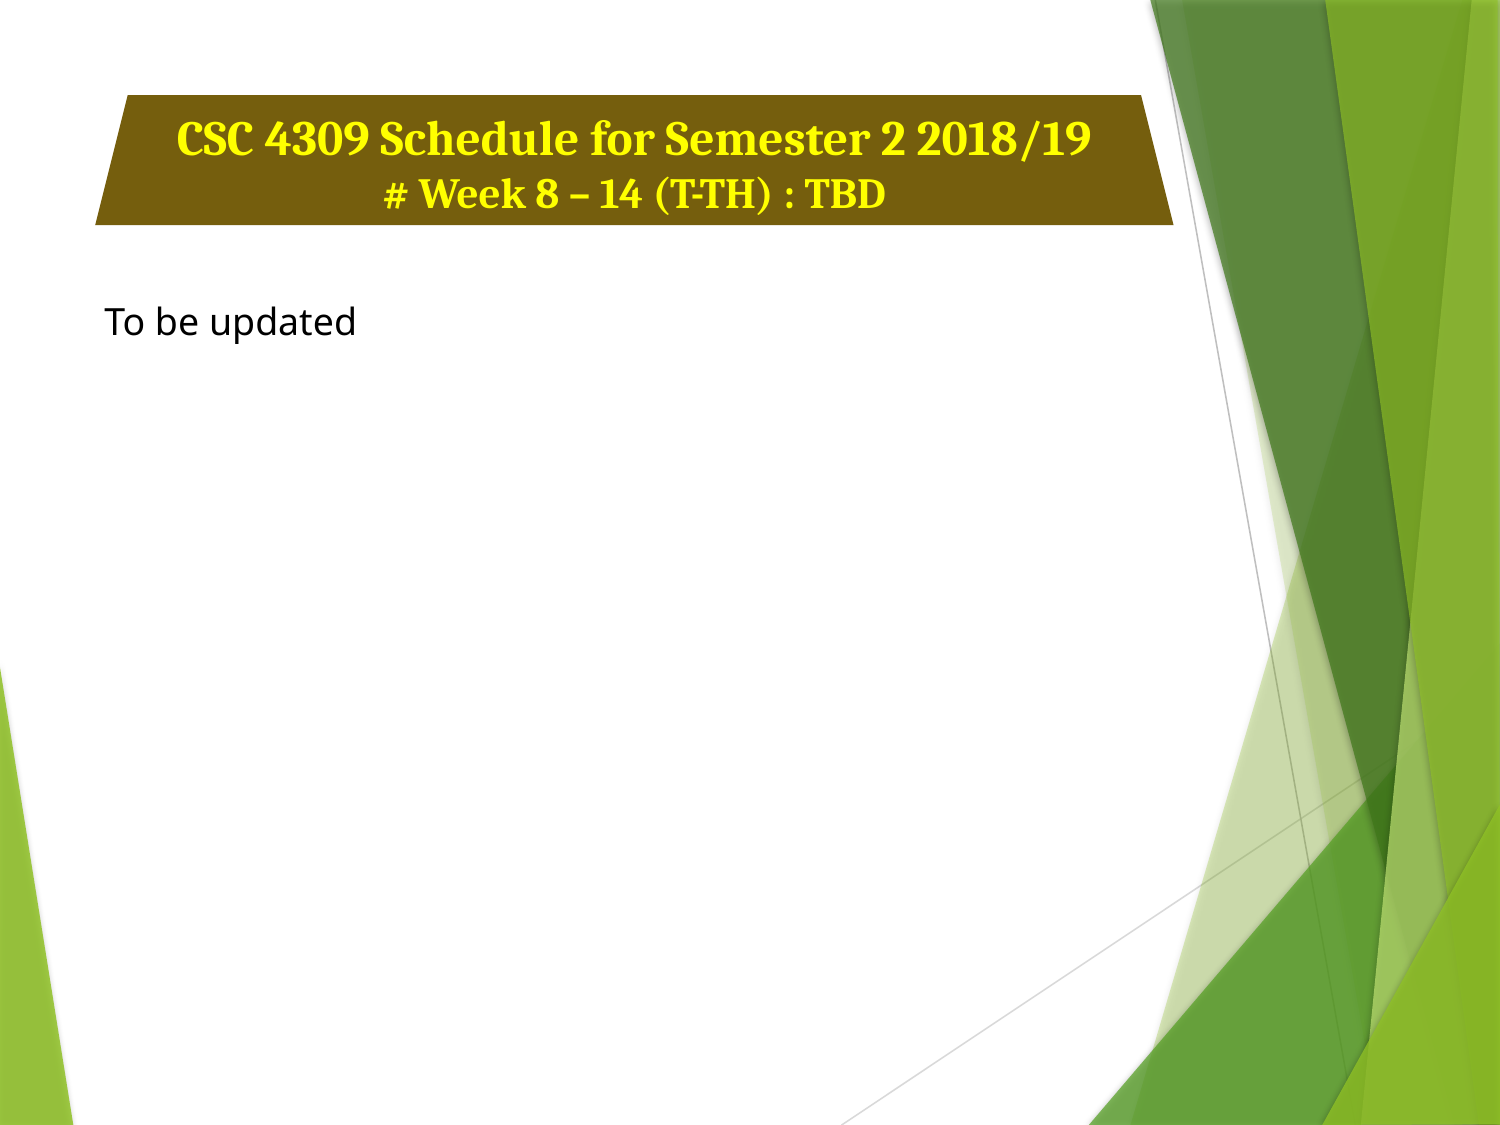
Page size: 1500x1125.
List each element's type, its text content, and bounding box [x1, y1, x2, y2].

text_box CSC 4309 Schedule for Semester 2 2018/19 # Week 8 – 14 (T-TH) : TBD [95, 95, 1174, 226]
text_box To be updated [89, 290, 372, 351]
